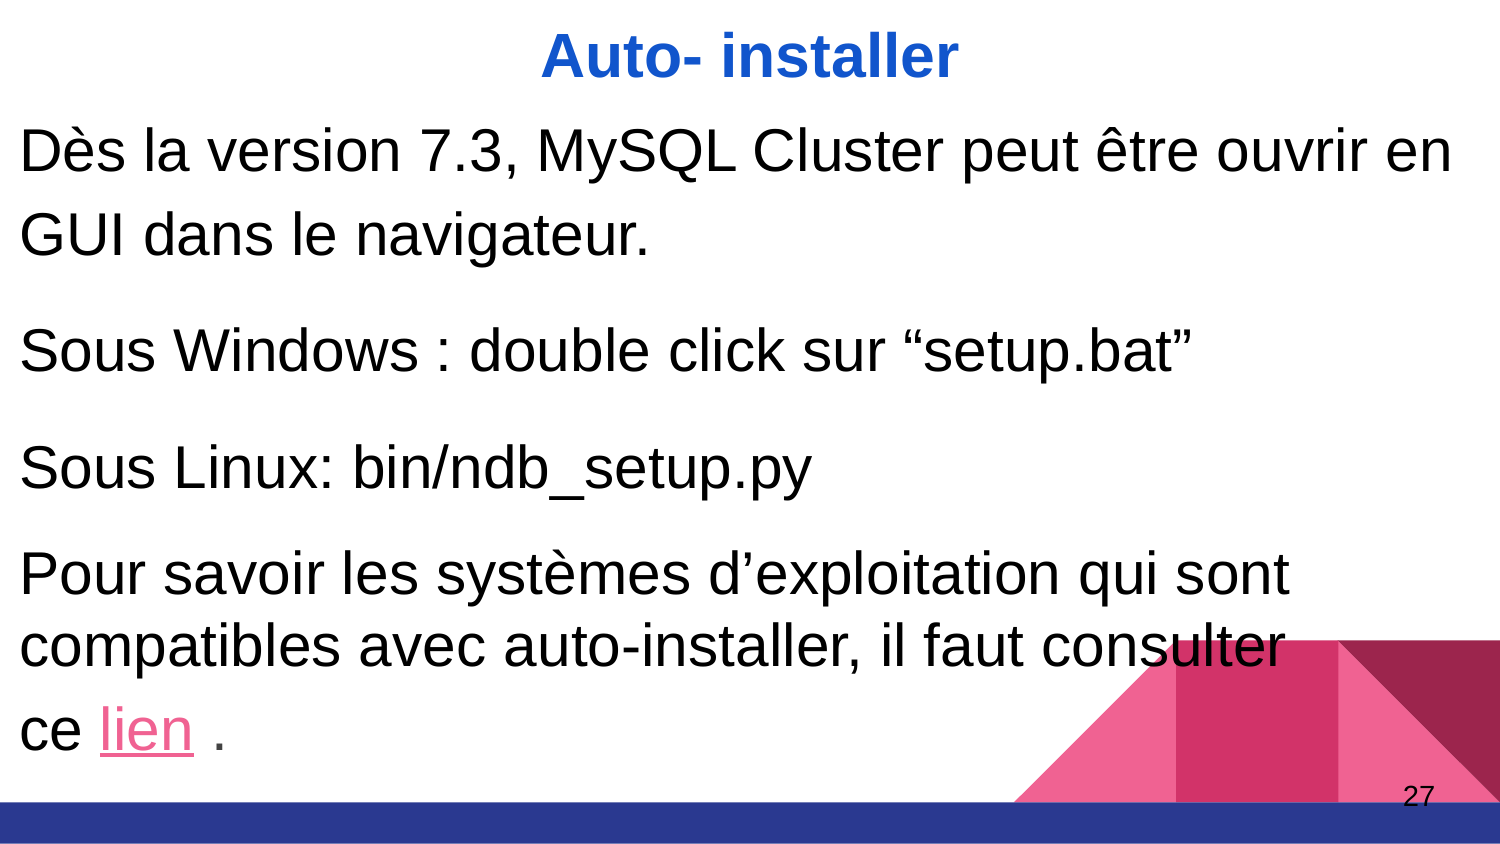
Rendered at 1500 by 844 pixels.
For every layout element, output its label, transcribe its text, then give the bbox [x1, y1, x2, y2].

slide_number ‹#› [1387, 762, 1478, 828]
title Auto- installer [51, 0, 1449, 85]
list Dès la version 7.3, MySQL Cluster peut être ouvrir en GUI dans le navigateur. Sous Windows : double click sur “setup.bat” Sous Linux: bin/ndb_setup.py Pour savoir les systèmes d’exploitation qui sont compatibles avec auto-installer, il faut consulter ce lien . [4, 85, 1496, 812]
